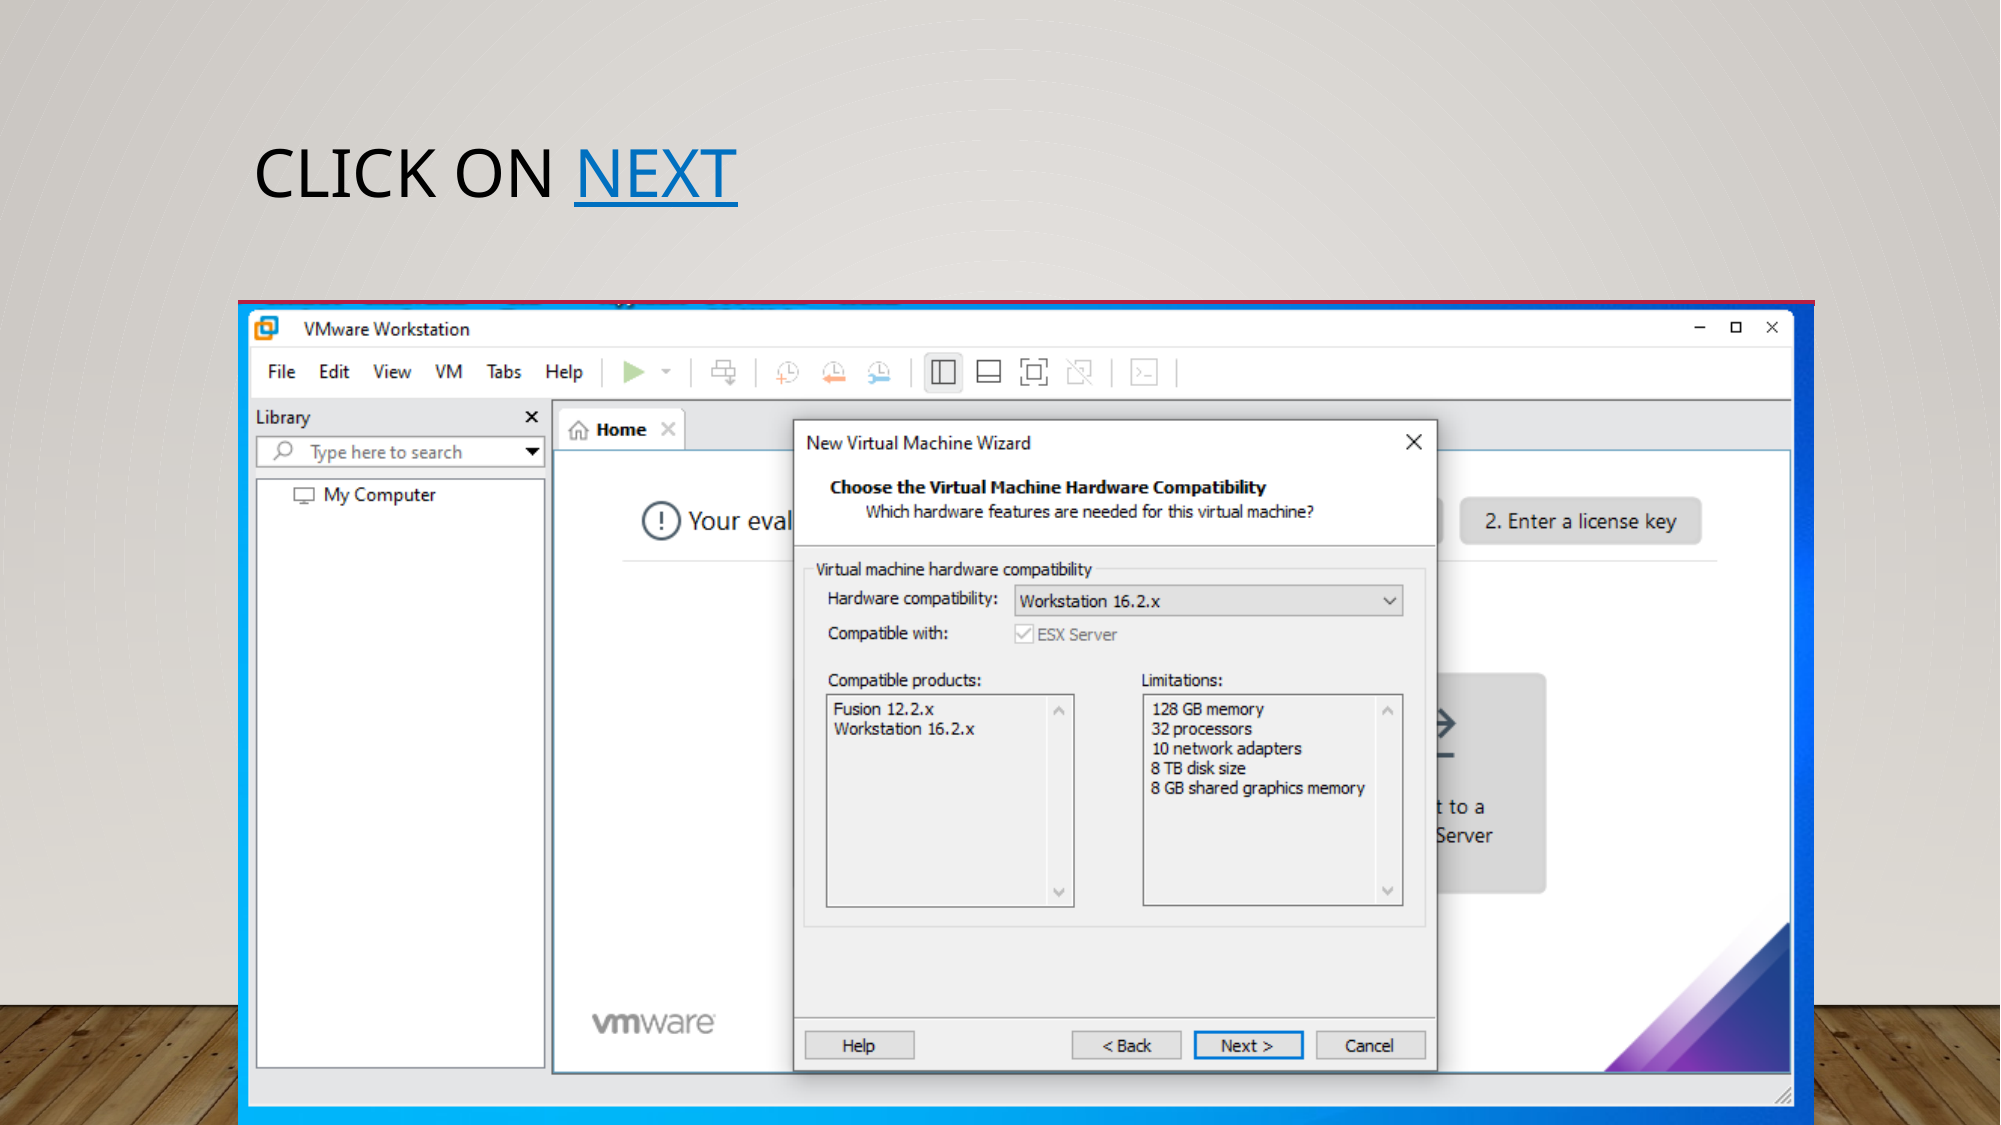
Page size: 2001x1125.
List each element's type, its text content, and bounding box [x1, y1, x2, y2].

picture [0, 1005, 237, 1125]
picture [249, 303, 2000, 1125]
title Click on next [238, 131, 1814, 303]
